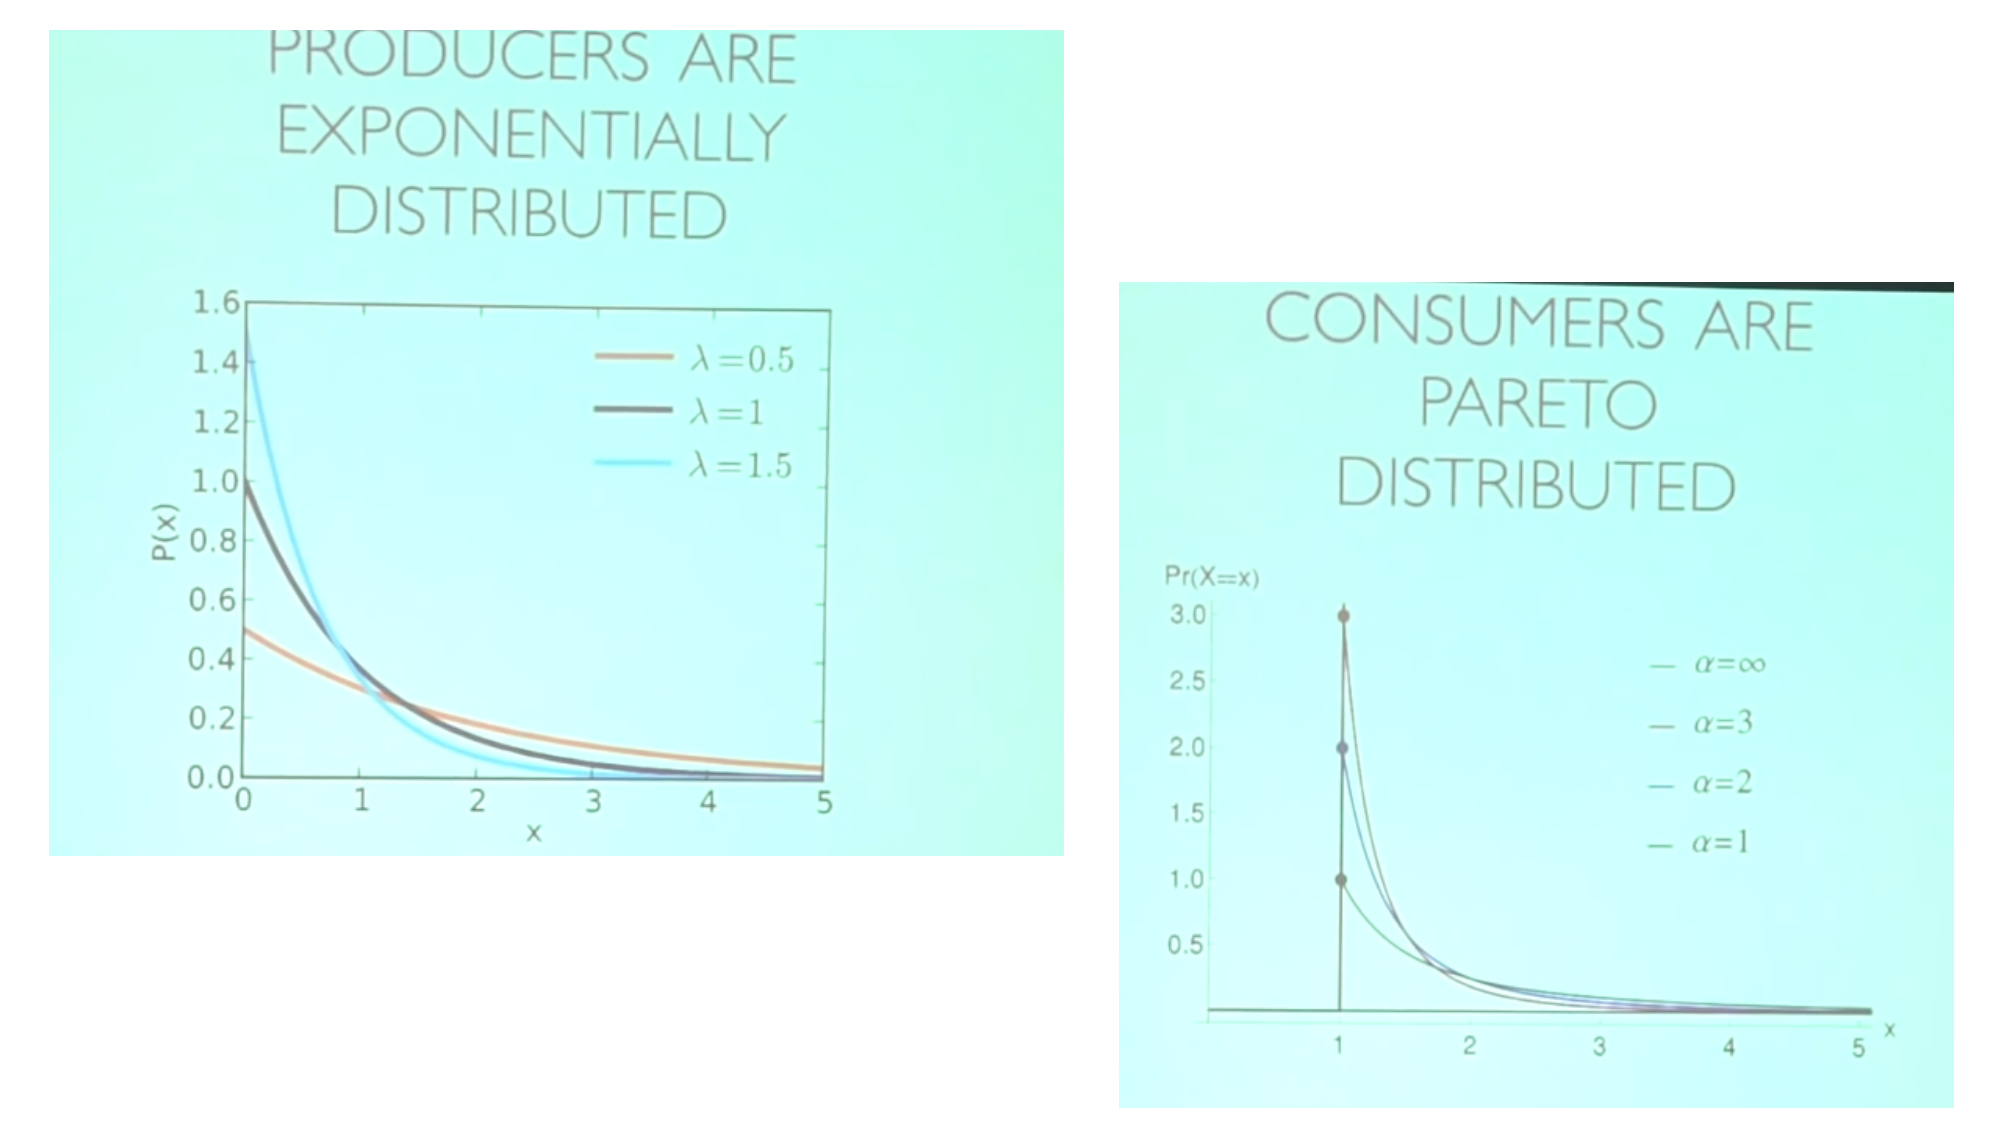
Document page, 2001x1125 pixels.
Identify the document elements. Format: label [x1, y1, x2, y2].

picture [49, 30, 1064, 856]
picture [1119, 282, 1954, 1108]
